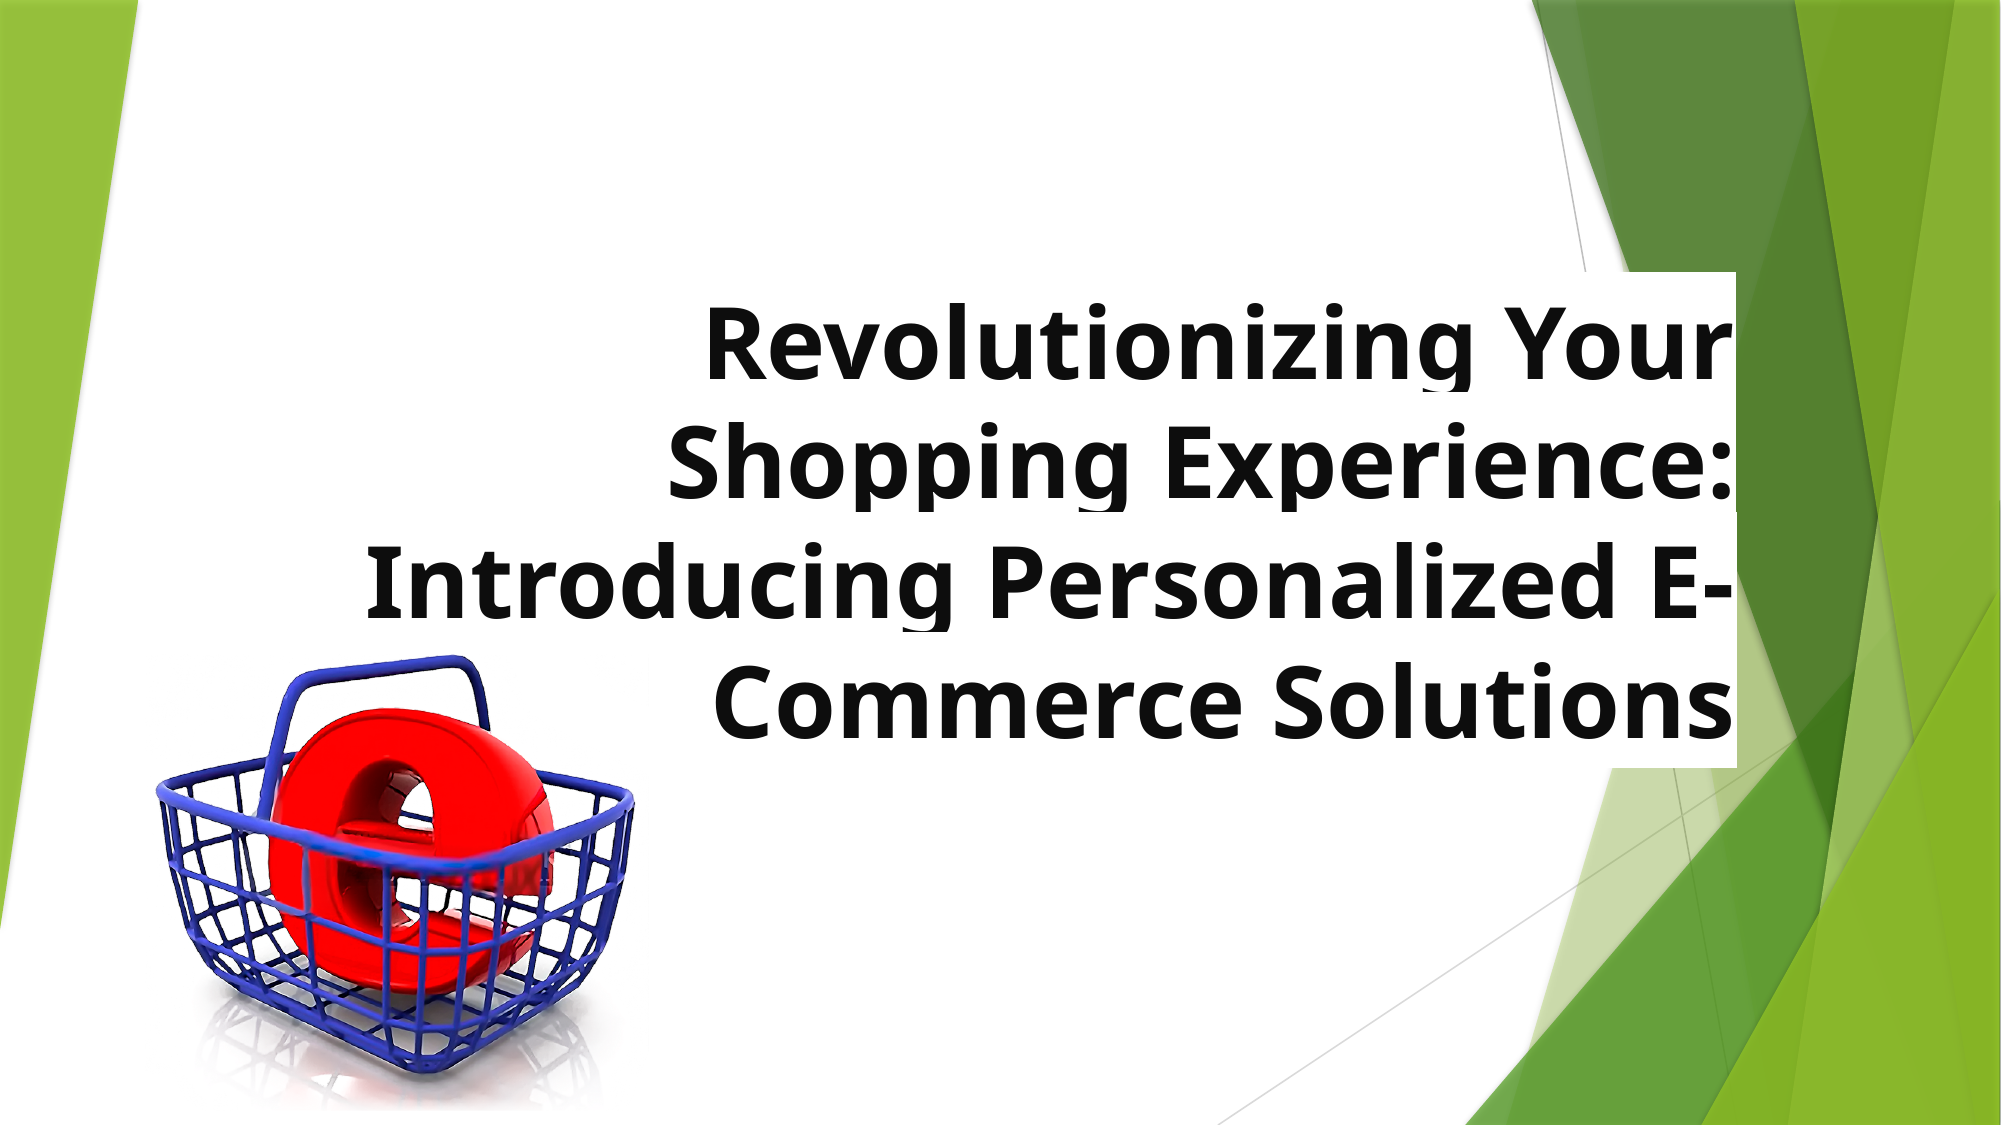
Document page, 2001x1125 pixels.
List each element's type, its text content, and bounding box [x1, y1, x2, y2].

picture [104, 651, 688, 1112]
title Revolutionizing Your Shopping Experience: Introducing Personalized E-Commerce Solutions [248, 243, 1752, 767]
